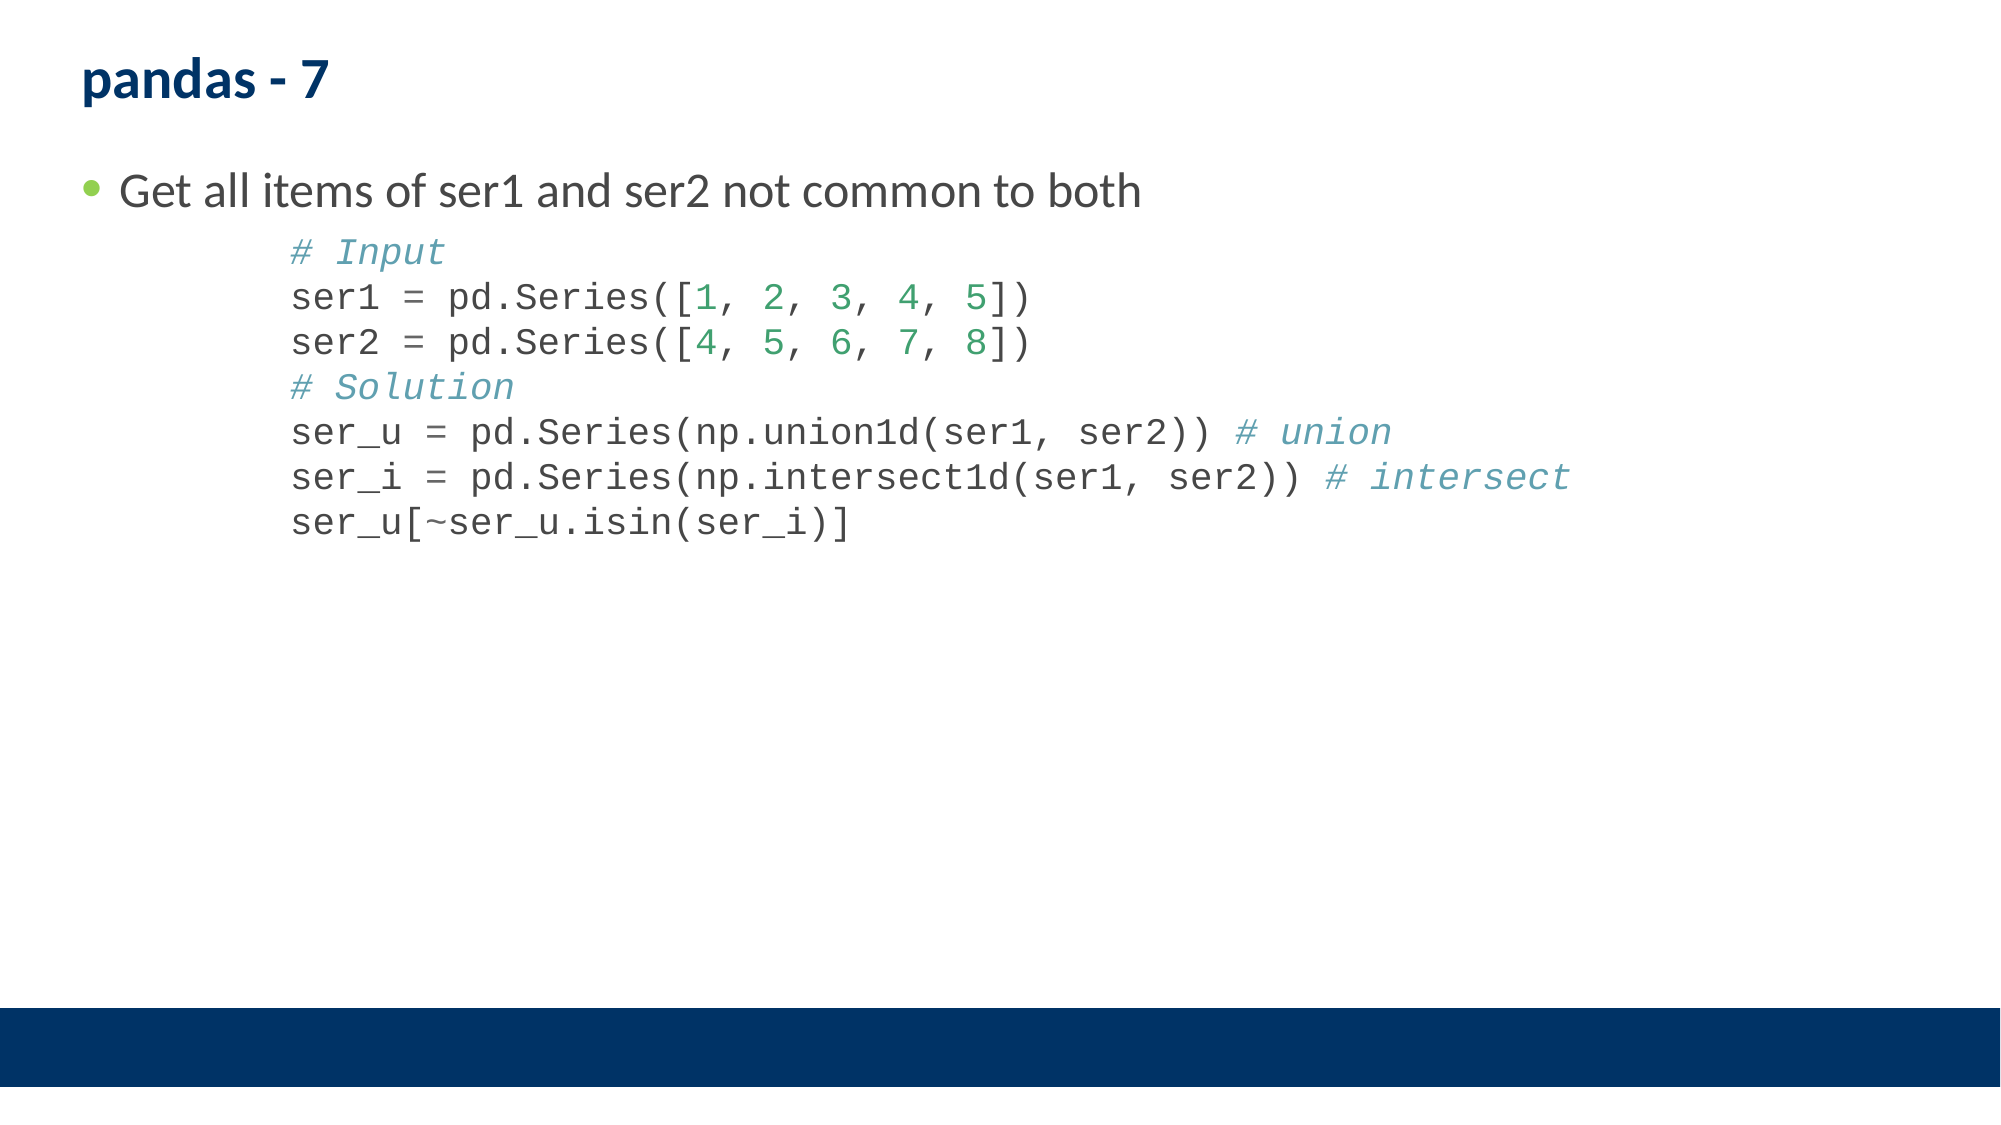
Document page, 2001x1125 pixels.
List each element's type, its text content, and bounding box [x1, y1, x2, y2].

list Get all items of ser1 and ser2 not common to both # Input ser1 = pd.Series([1, 2, 3, 4, 5]) ser2 = pd.Series([4, 5, 6, 7, 8]) # Solution ser_u = pd.Series(np.union1d(ser1, ser2)) # union ser_i = pd.Series(np.intersect1d(ser1, ser2)) # intersect ser_u[~ser_u.isin(ser_i)] [66, 149, 1917, 1001]
title pandas - 7 [66, 12, 1917, 138]
